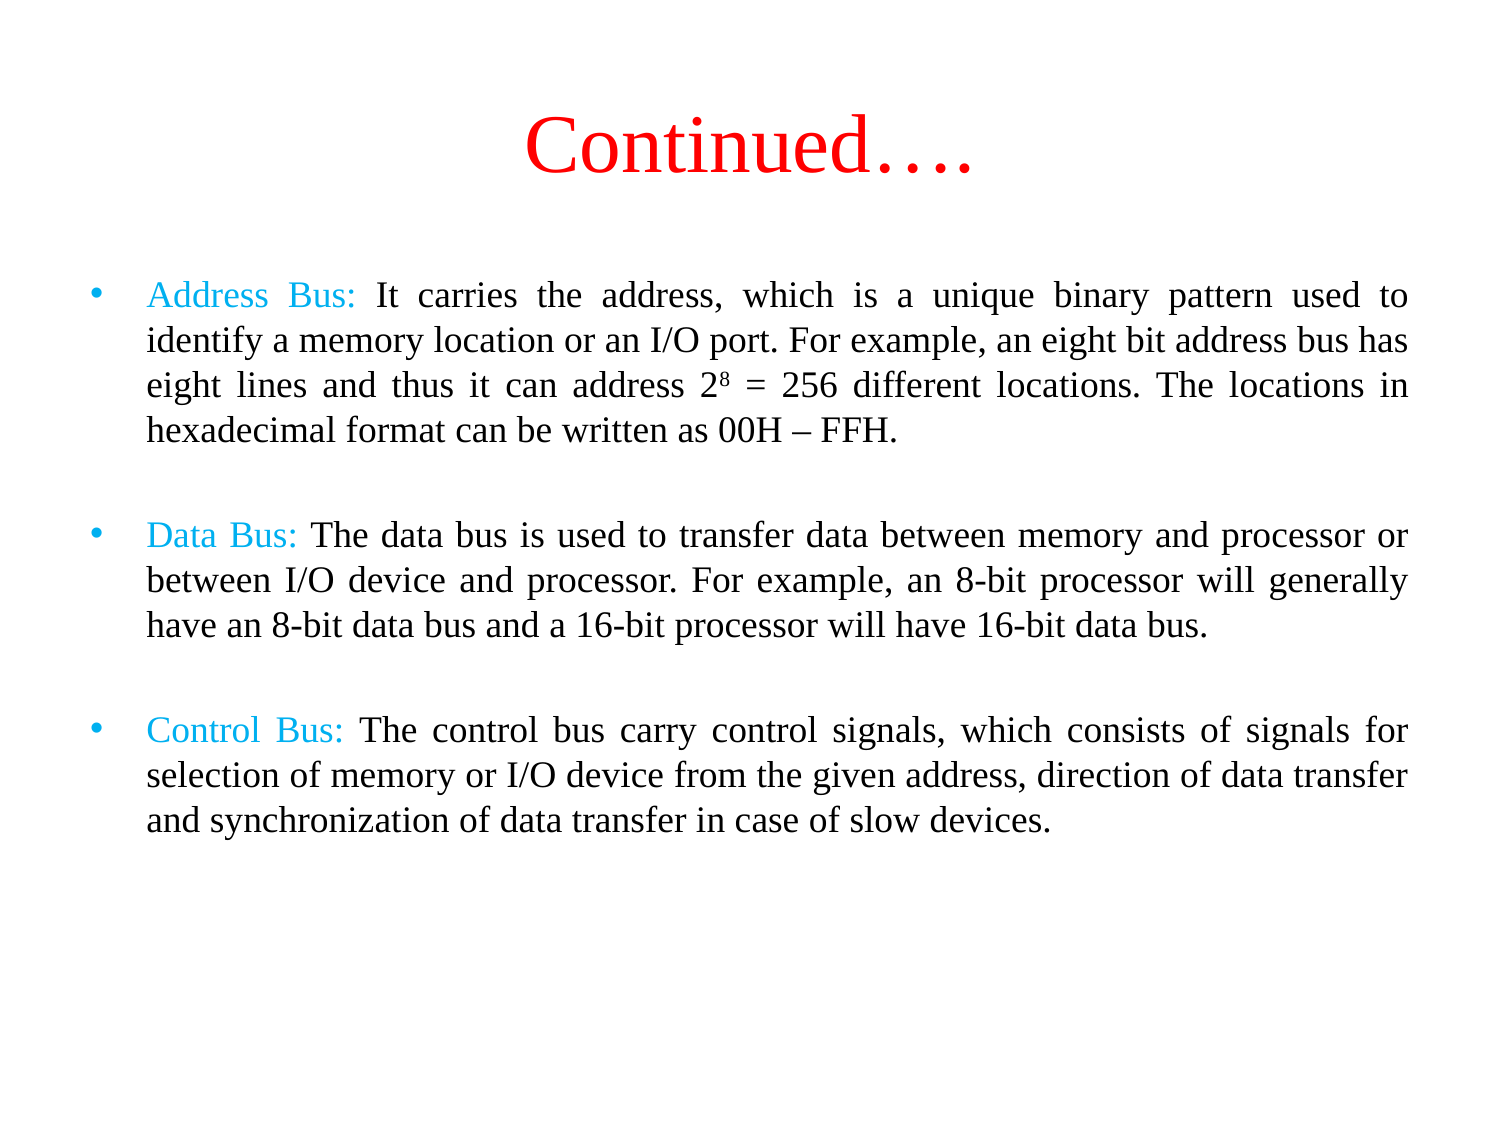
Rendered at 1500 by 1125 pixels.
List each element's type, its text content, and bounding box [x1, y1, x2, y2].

list Address Bus: It carries the address, which is a unique binary pattern used to identify a memory location or an I/O port. For example, an eight bit address bus has eight lines and thus it can address 28 = 256 different locations. The locations in hexadecimal format can be written as 00H – FFH. Data Bus: The data bus is used to transfer data between memory and processor or between I/O device and processor. For example, an 8-bit processor will generally have an 8-bit data bus and a 16-bit processor will have 16-bit data bus. Control Bus: The control bus carry control signals, which consists of signals for selection of memory or I/O device from the given address, direction of data transfer and synchronization of data transfer in case of slow devices. [75, 262, 1425, 1100]
title Continued…. [75, 45, 1425, 233]
